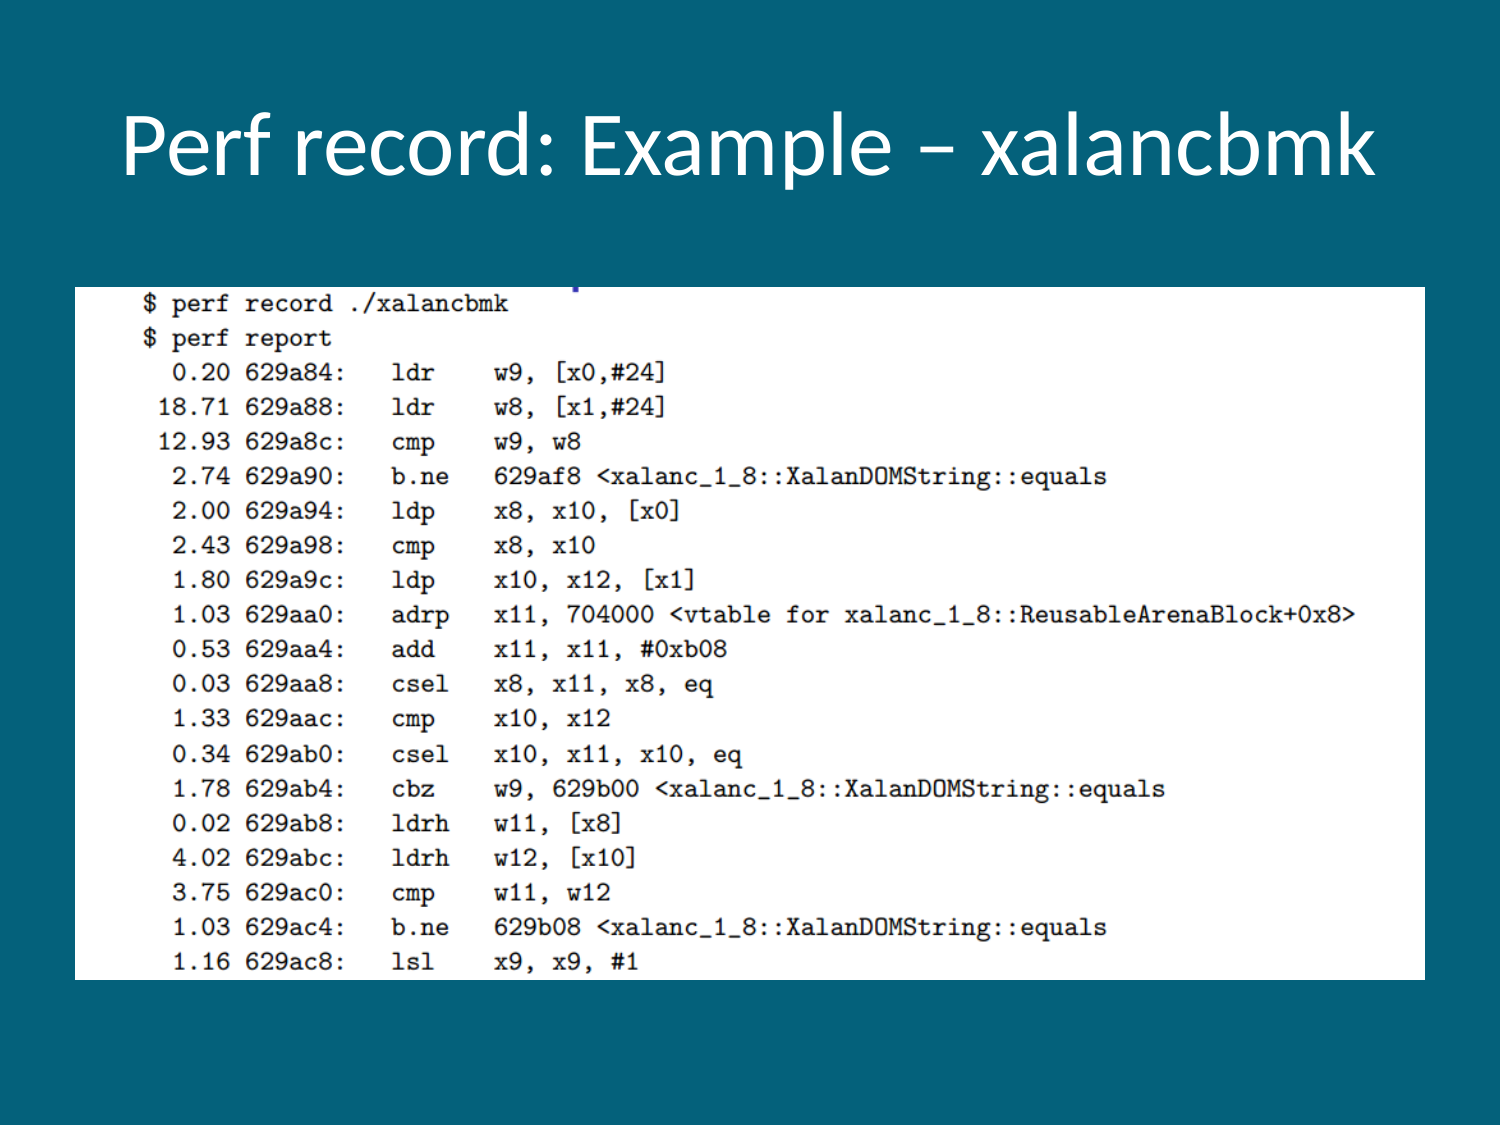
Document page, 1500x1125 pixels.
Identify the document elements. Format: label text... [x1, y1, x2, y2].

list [74, 287, 1426, 980]
title Perf record: Example – xalancbmk [75, 45, 1425, 233]
